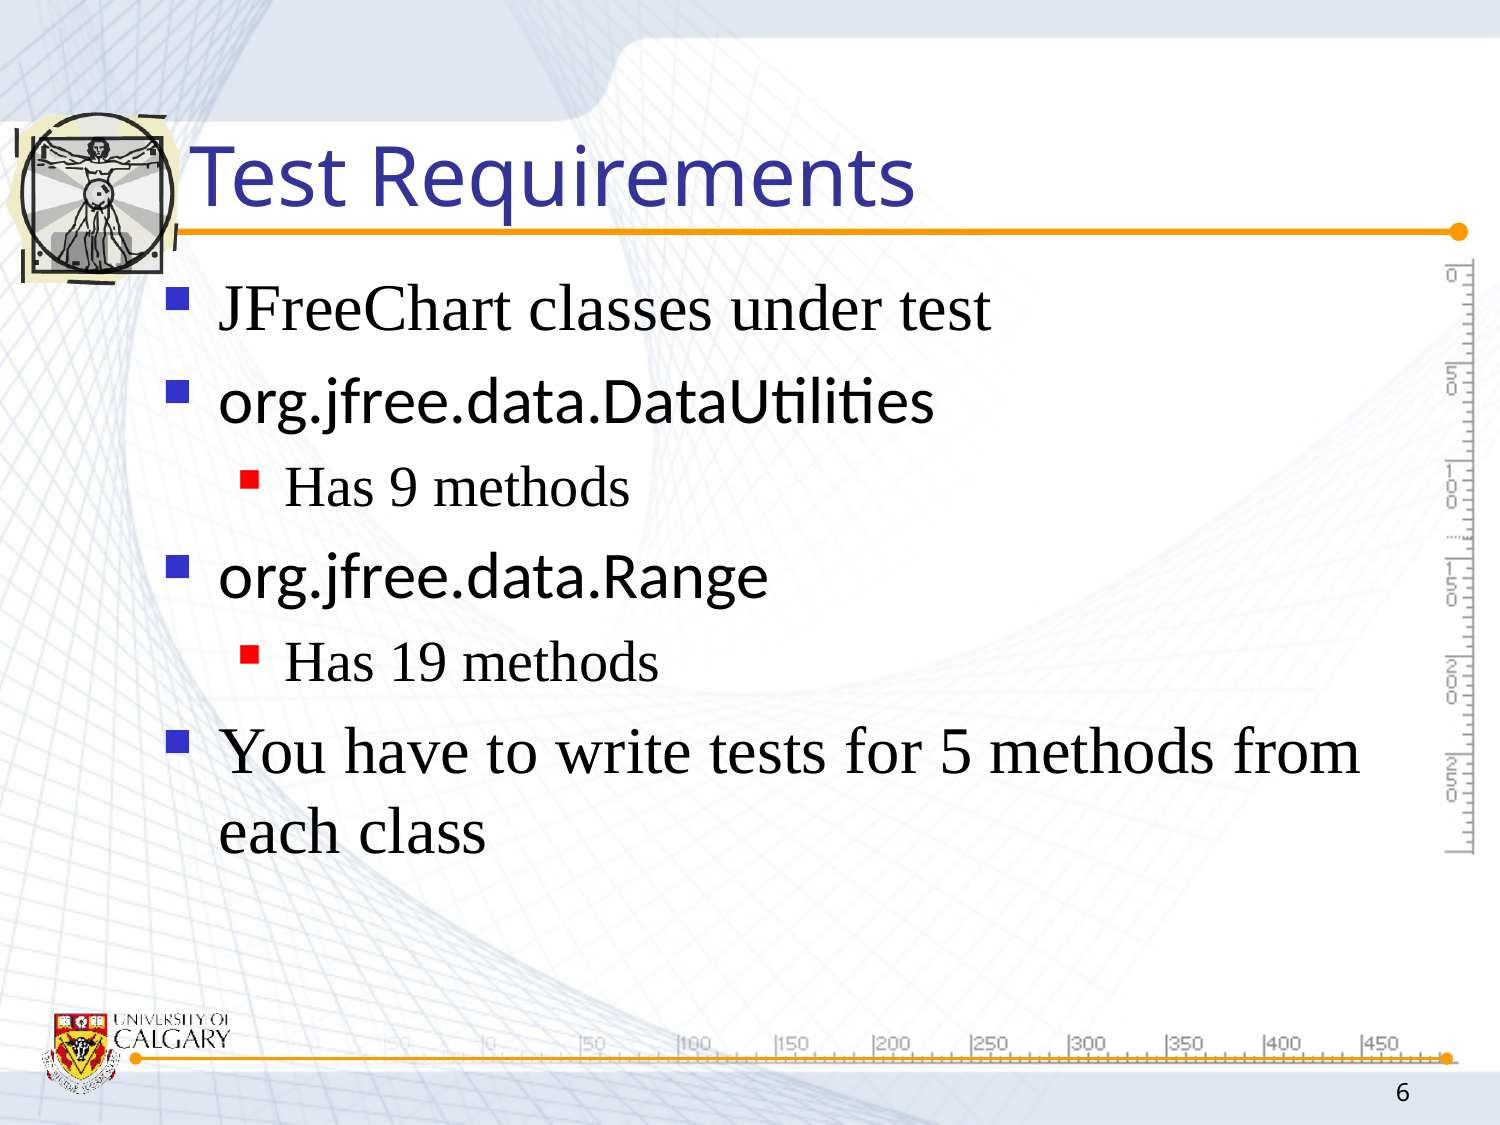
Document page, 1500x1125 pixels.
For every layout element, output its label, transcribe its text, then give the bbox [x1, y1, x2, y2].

list JFreeChart classes under test org.jfree.data.DataUtilities Has 9 methods org.jfree.data.Range Has 19 methods You have to write tests for 5 methods from each class [147, 255, 1461, 1000]
picture [0, 0, 1500, 1125]
slide_number 6 [1112, 1051, 1426, 1118]
title Test Requirements [174, 42, 1468, 231]
